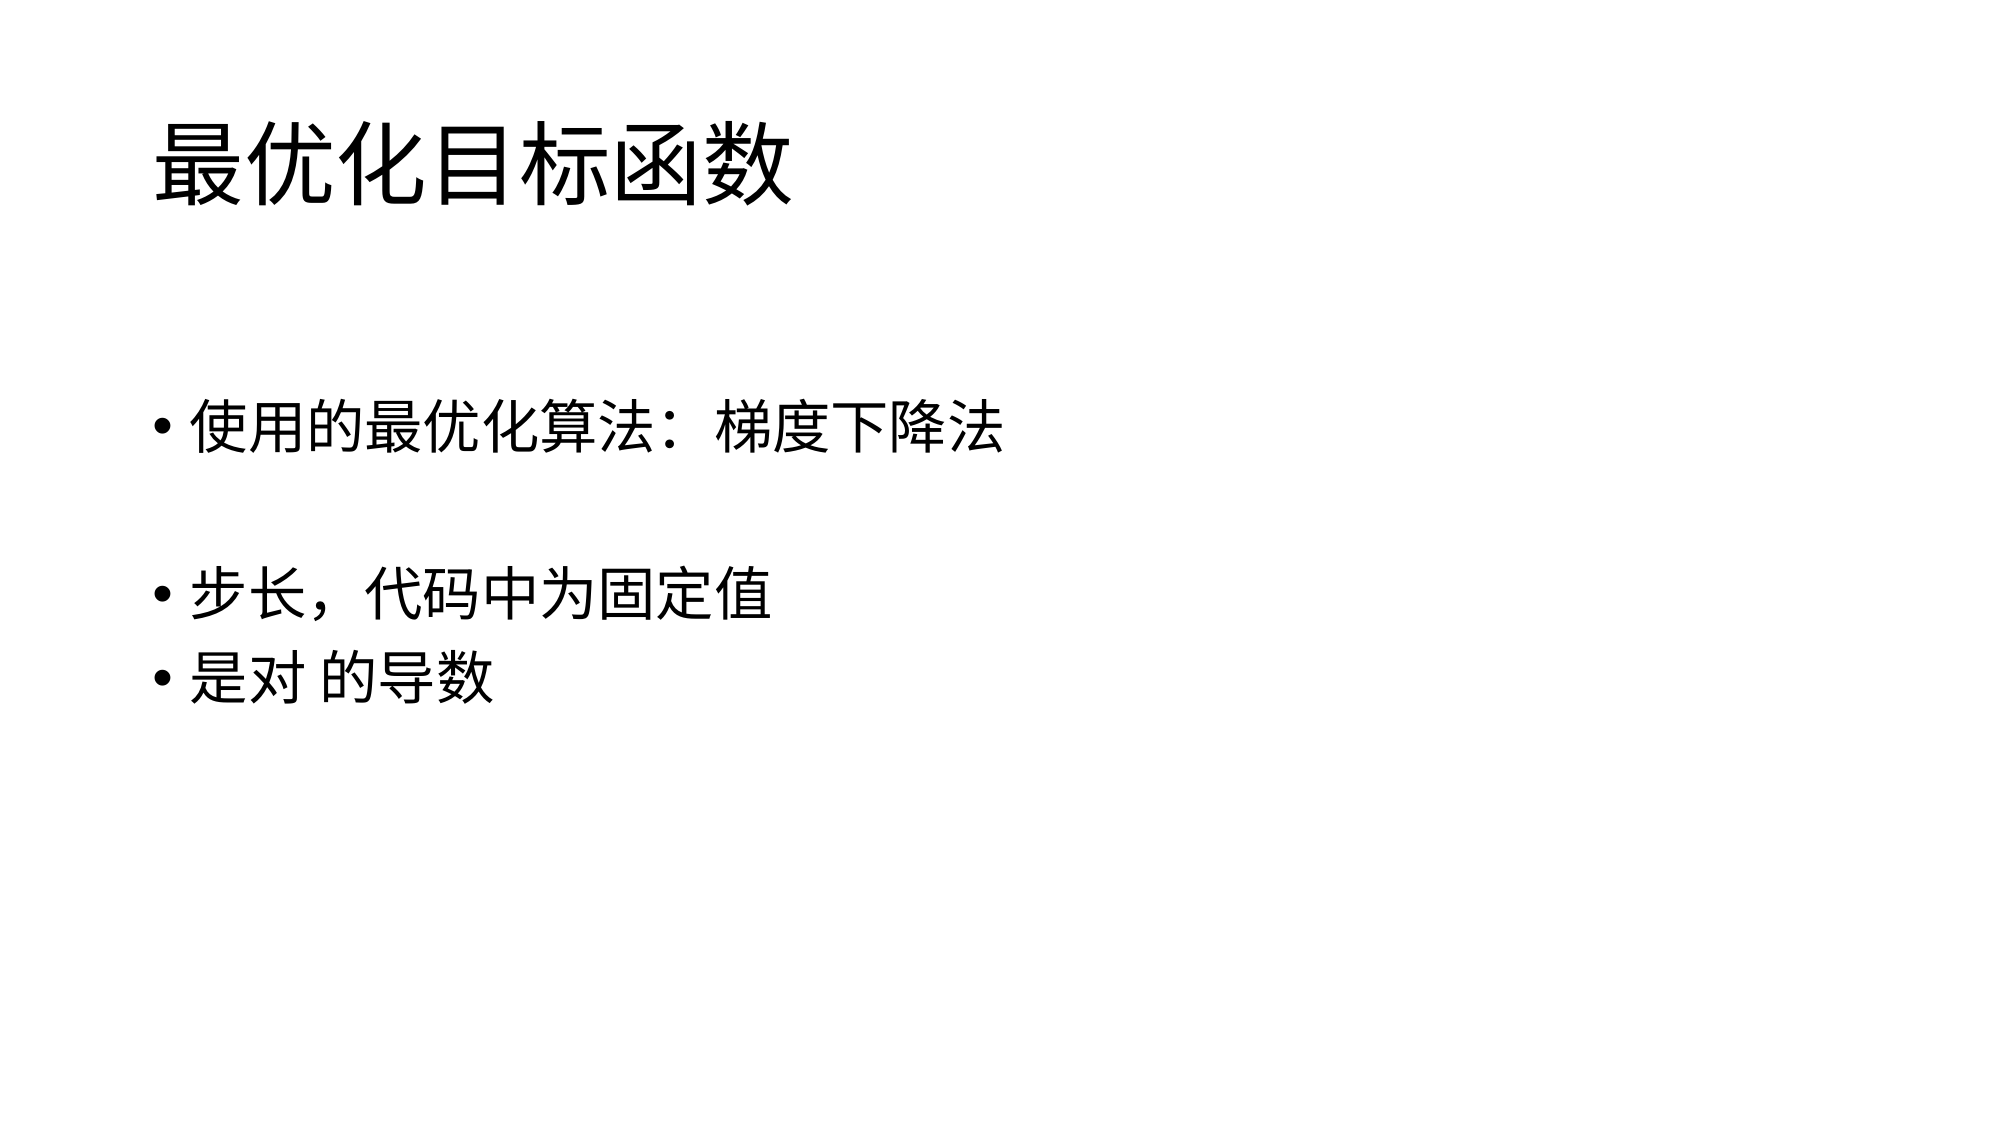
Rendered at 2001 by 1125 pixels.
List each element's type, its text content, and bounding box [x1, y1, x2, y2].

title 最优化目标函数 [137, 59, 1863, 278]
